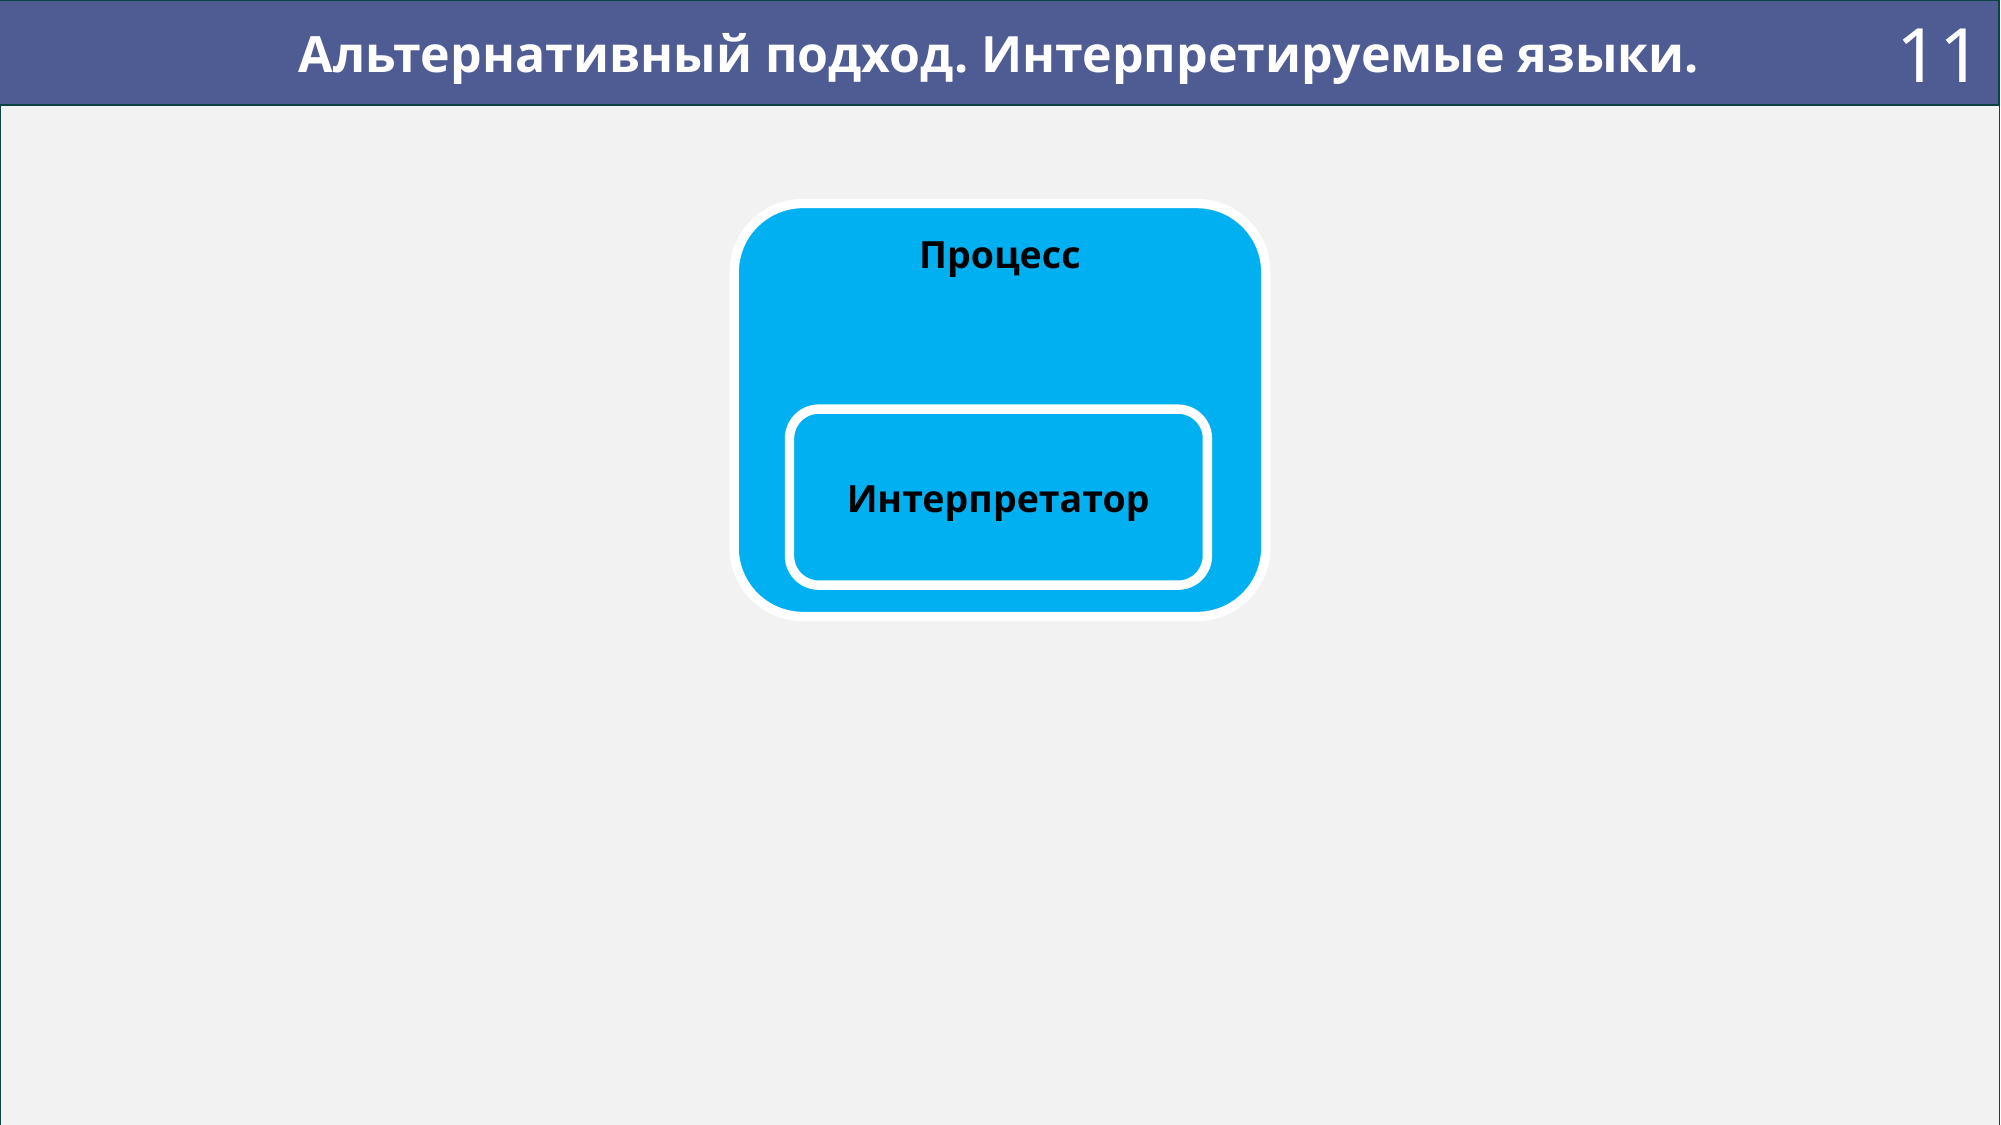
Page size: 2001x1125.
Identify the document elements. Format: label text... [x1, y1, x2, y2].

text_box [0, 104, 2000, 1125]
text_box Альтернативный подход. Интерпретируемые языки. [0, 0, 1881, 104]
text_box Интерпретатор [788, 408, 1209, 587]
text_box 11 [1881, 0, 2000, 105]
text_box Процесс [733, 202, 1267, 618]
